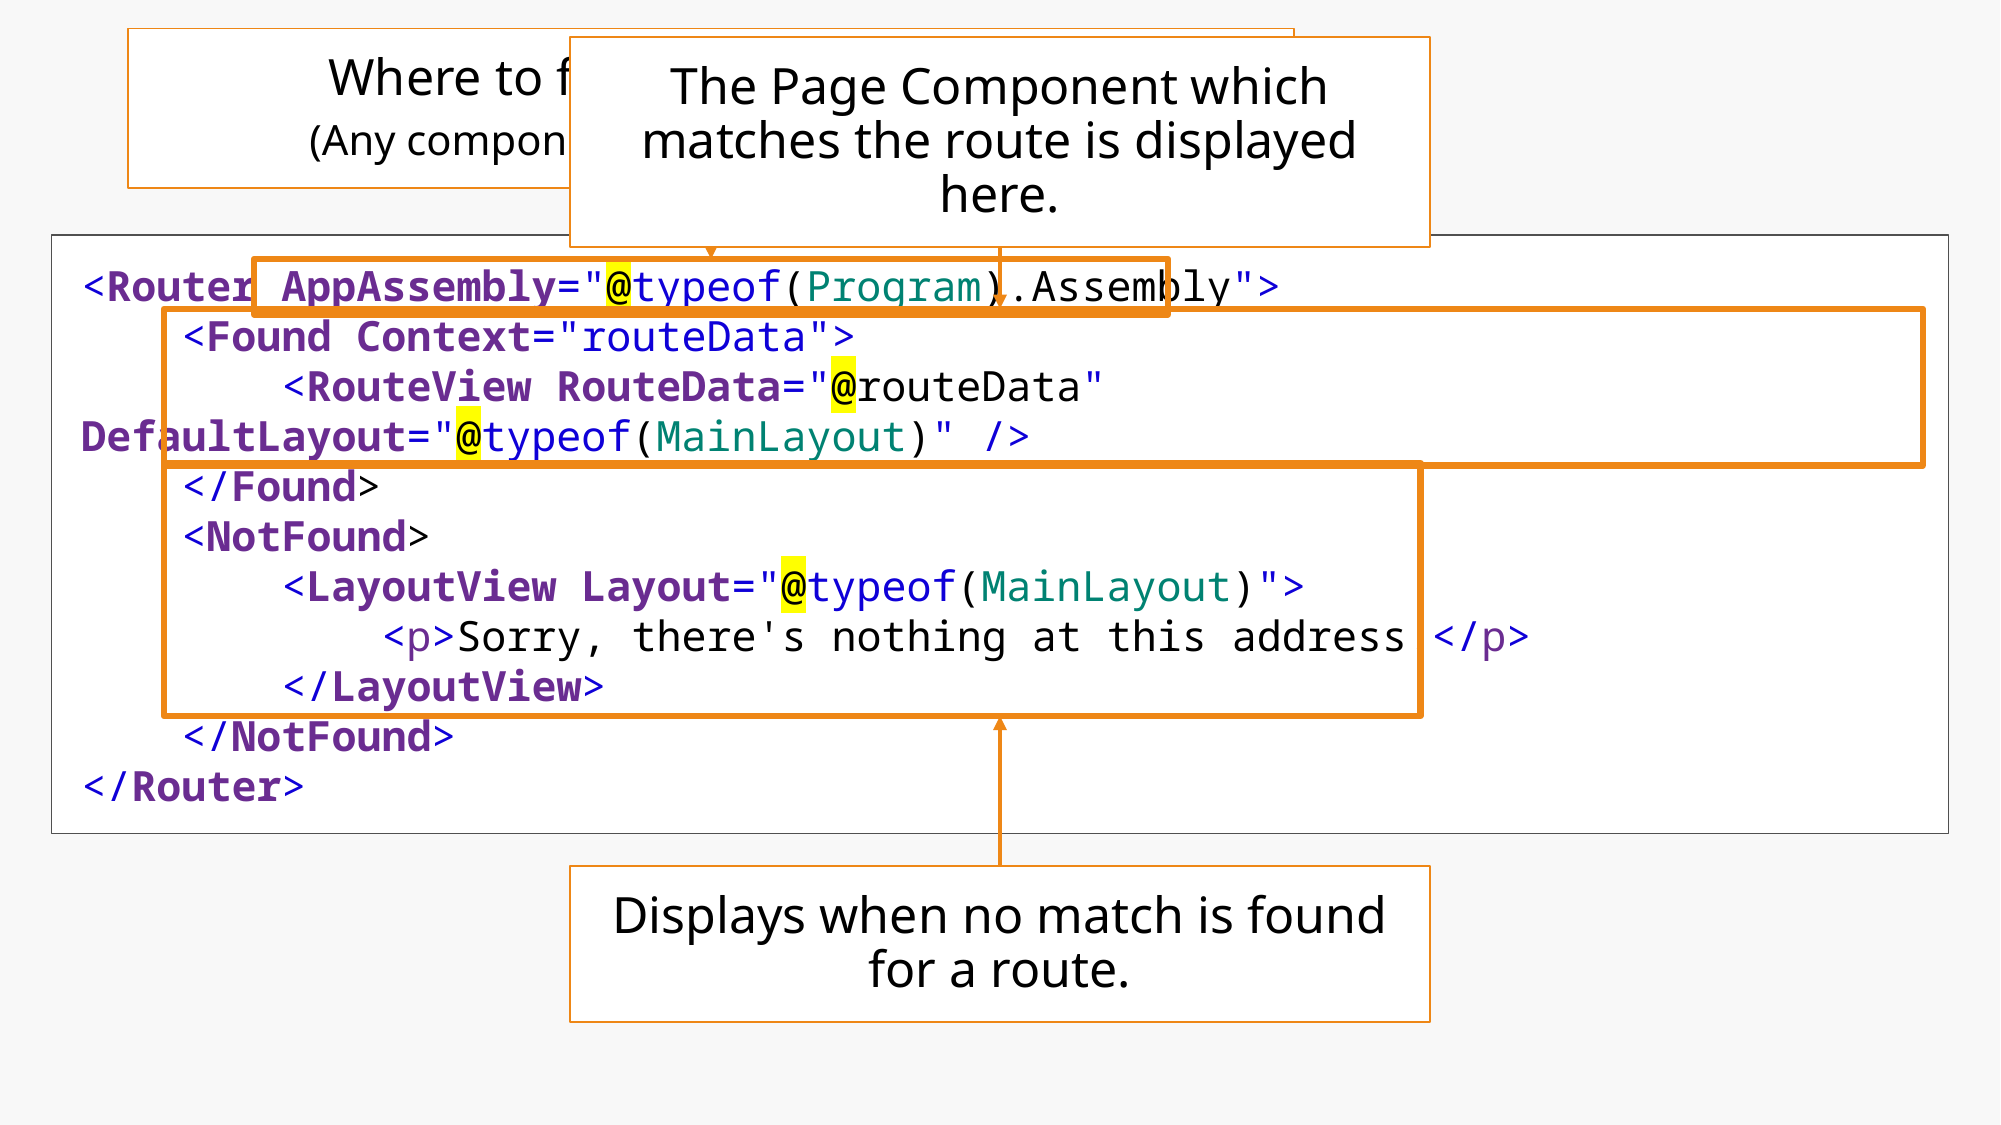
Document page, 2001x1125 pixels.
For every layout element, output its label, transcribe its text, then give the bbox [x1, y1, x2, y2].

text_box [163, 36, 1924, 466]
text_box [127, 28, 1294, 315]
text_box <Router AppAssembly="@typeof(Program).Assembly"> <Found Context="routeData"> <RouteView RouteData="@routeData" DefaultLayout="@typeof(MainLayout)" /> </Found> <NotFound> <LayoutView Layout="@typeof(MainLayout)"> <p>Sorry, there's nothing at this address.</p> </LayoutView> </NotFound> </Router> [51, 234, 163, 834]
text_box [163, 462, 1431, 1024]
text_box <Router AppAssembly="@typeof(Program).Assembly"> <Found Context="routeData"> <RouteView RouteData="@routeData" DefaultLayout="@typeof(MainLayout)" /> </Found> <NotFound> <LayoutView Layout="@typeof(MainLayout)"> <p>Sorry, there's nothing at this address.</p> </LayoutView> </NotFound> </Router> [1431, 234, 1949, 834]
